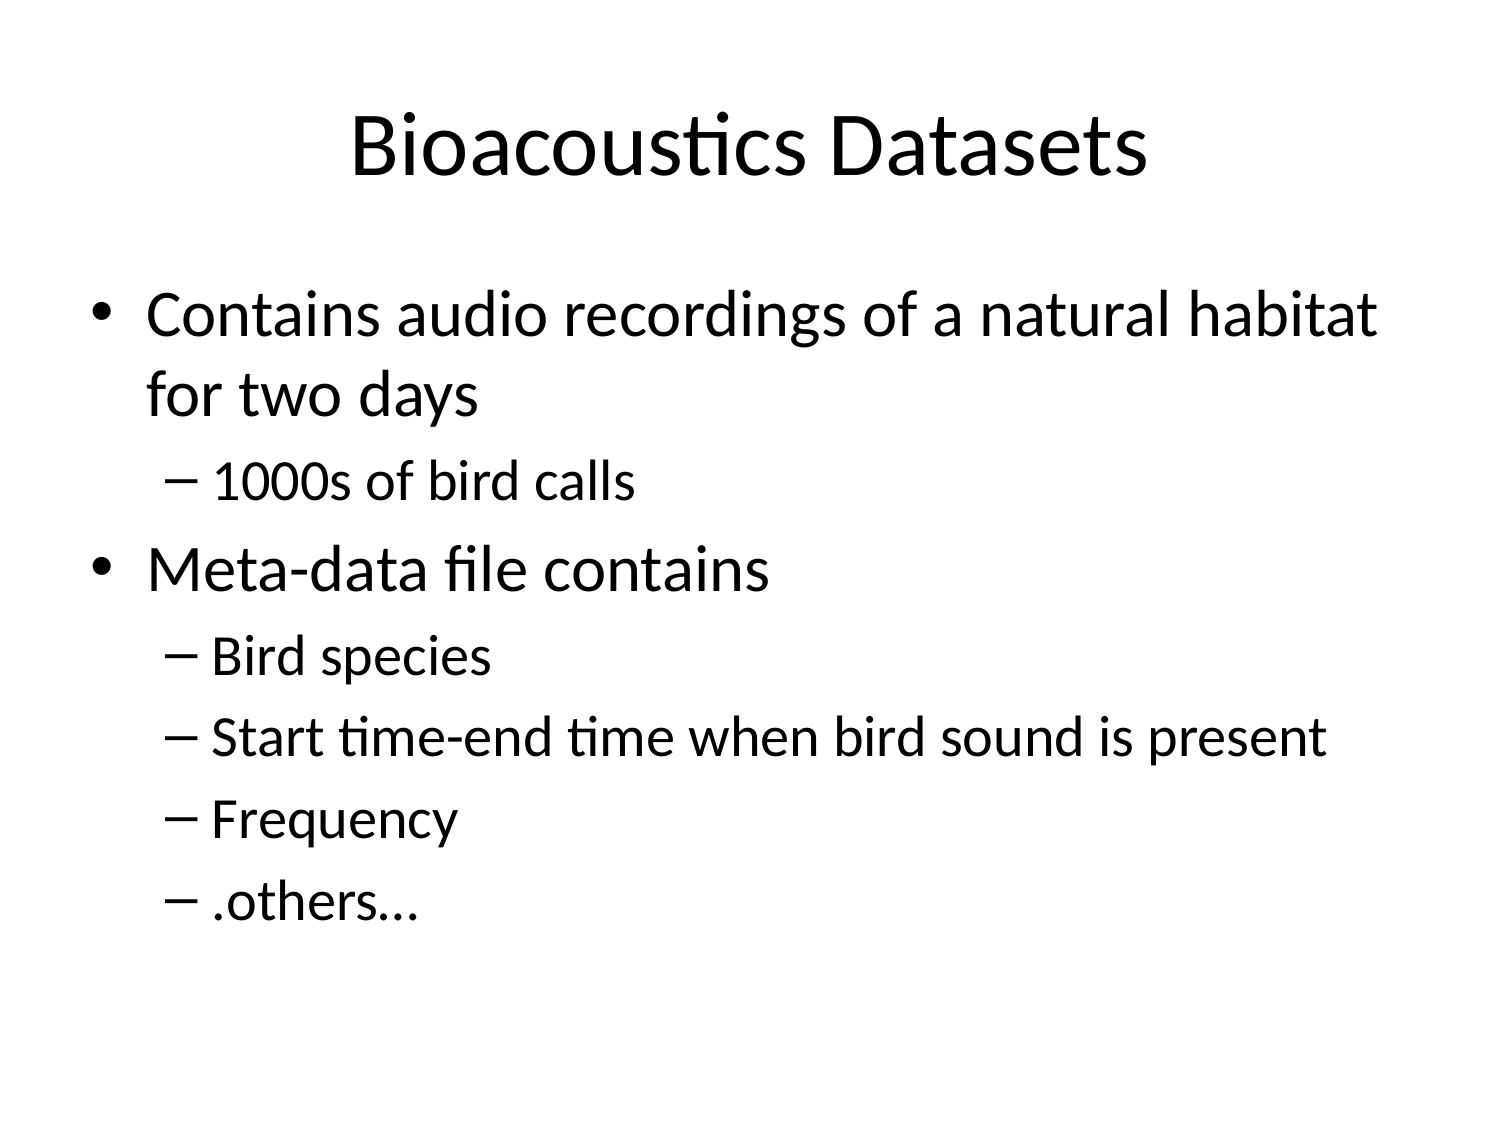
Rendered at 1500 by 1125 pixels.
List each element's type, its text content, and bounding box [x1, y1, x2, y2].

title Bioacoustics Datasets [75, 45, 1425, 233]
list Contains audio recordings of a natural habitat for two days 1000s of bird calls Meta-data file contains Bird species Start time-end time when bird sound is present Frequency .others… [75, 262, 1425, 1005]
